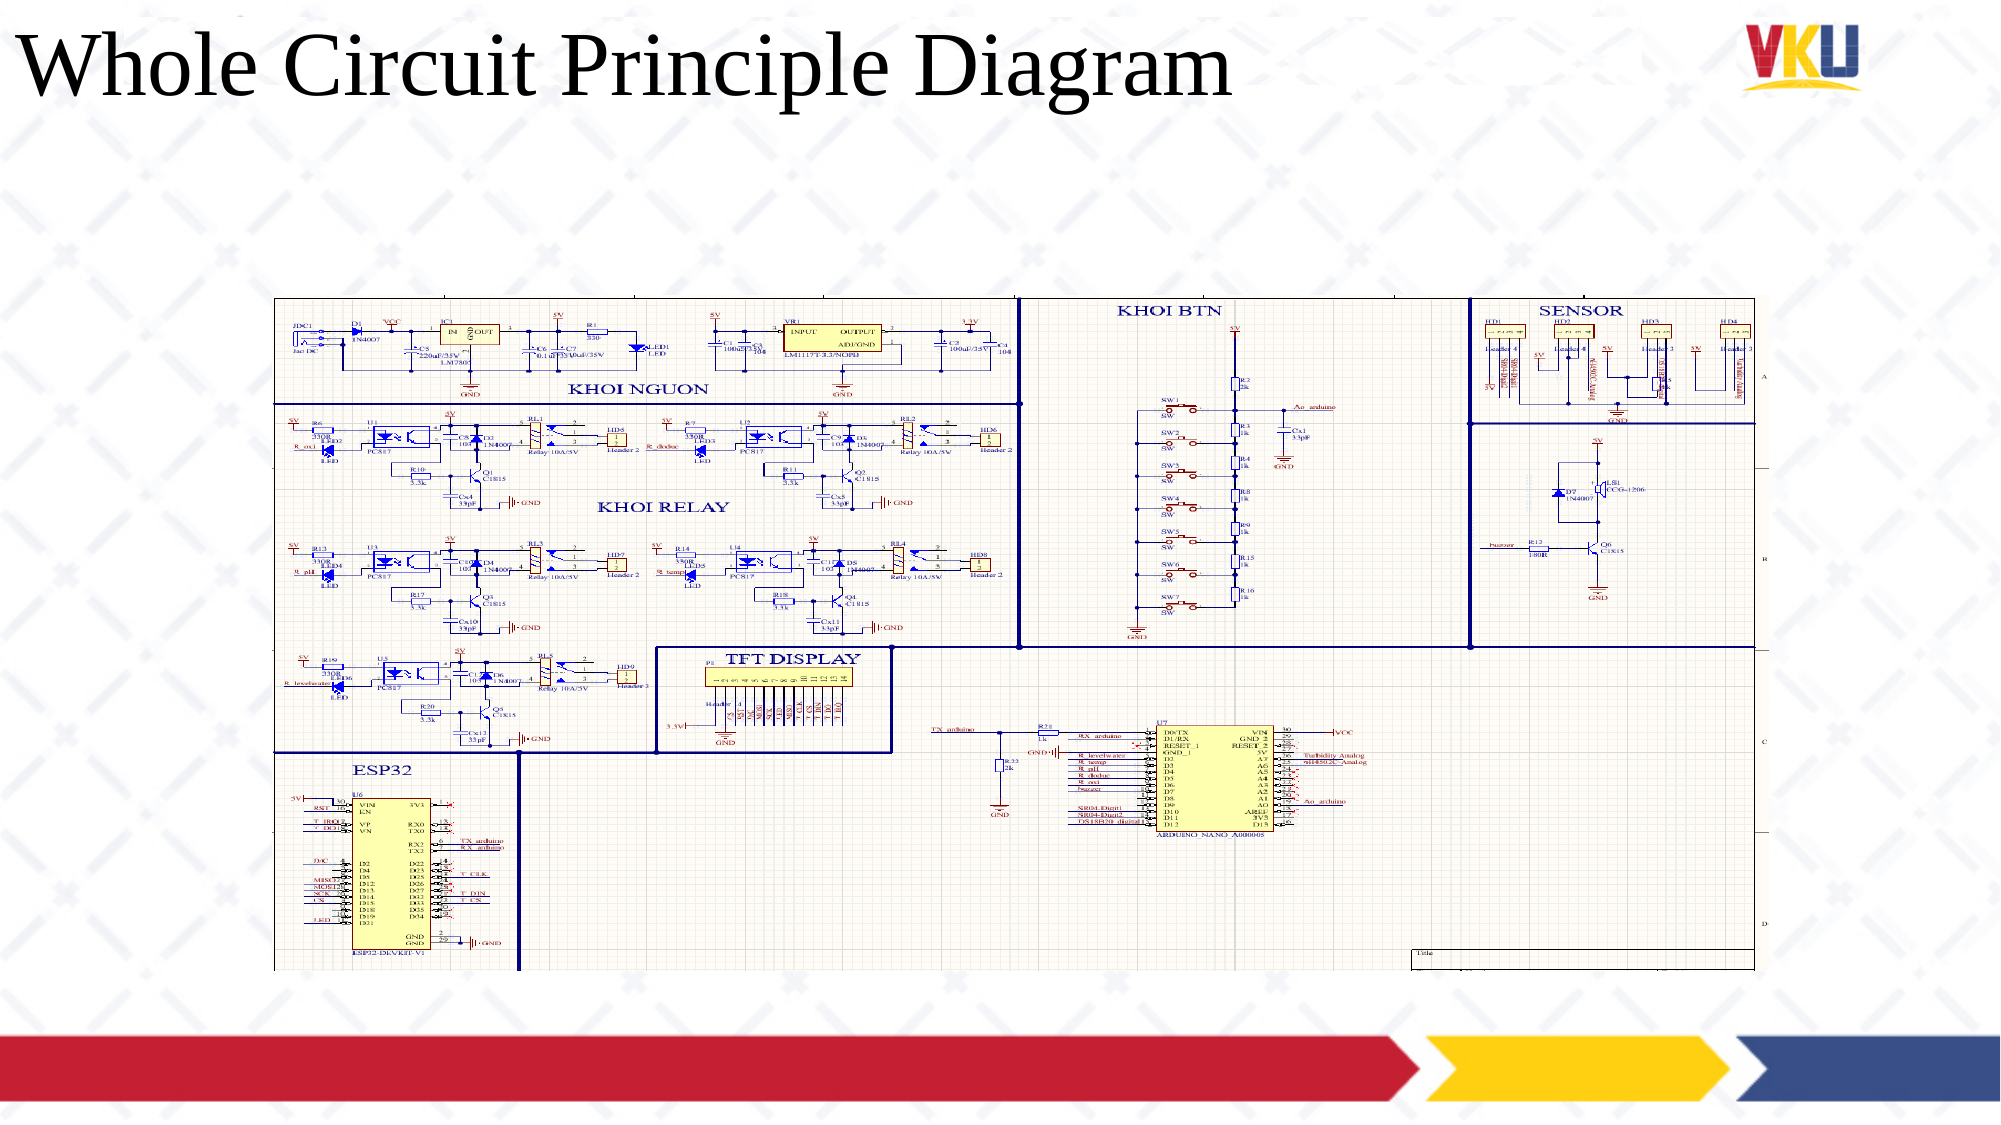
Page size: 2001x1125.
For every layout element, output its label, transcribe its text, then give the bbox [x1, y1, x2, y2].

picture [0, 0, 2001, 1125]
title Whole Circuit Principle Diagram [0, 0, 1725, 132]
